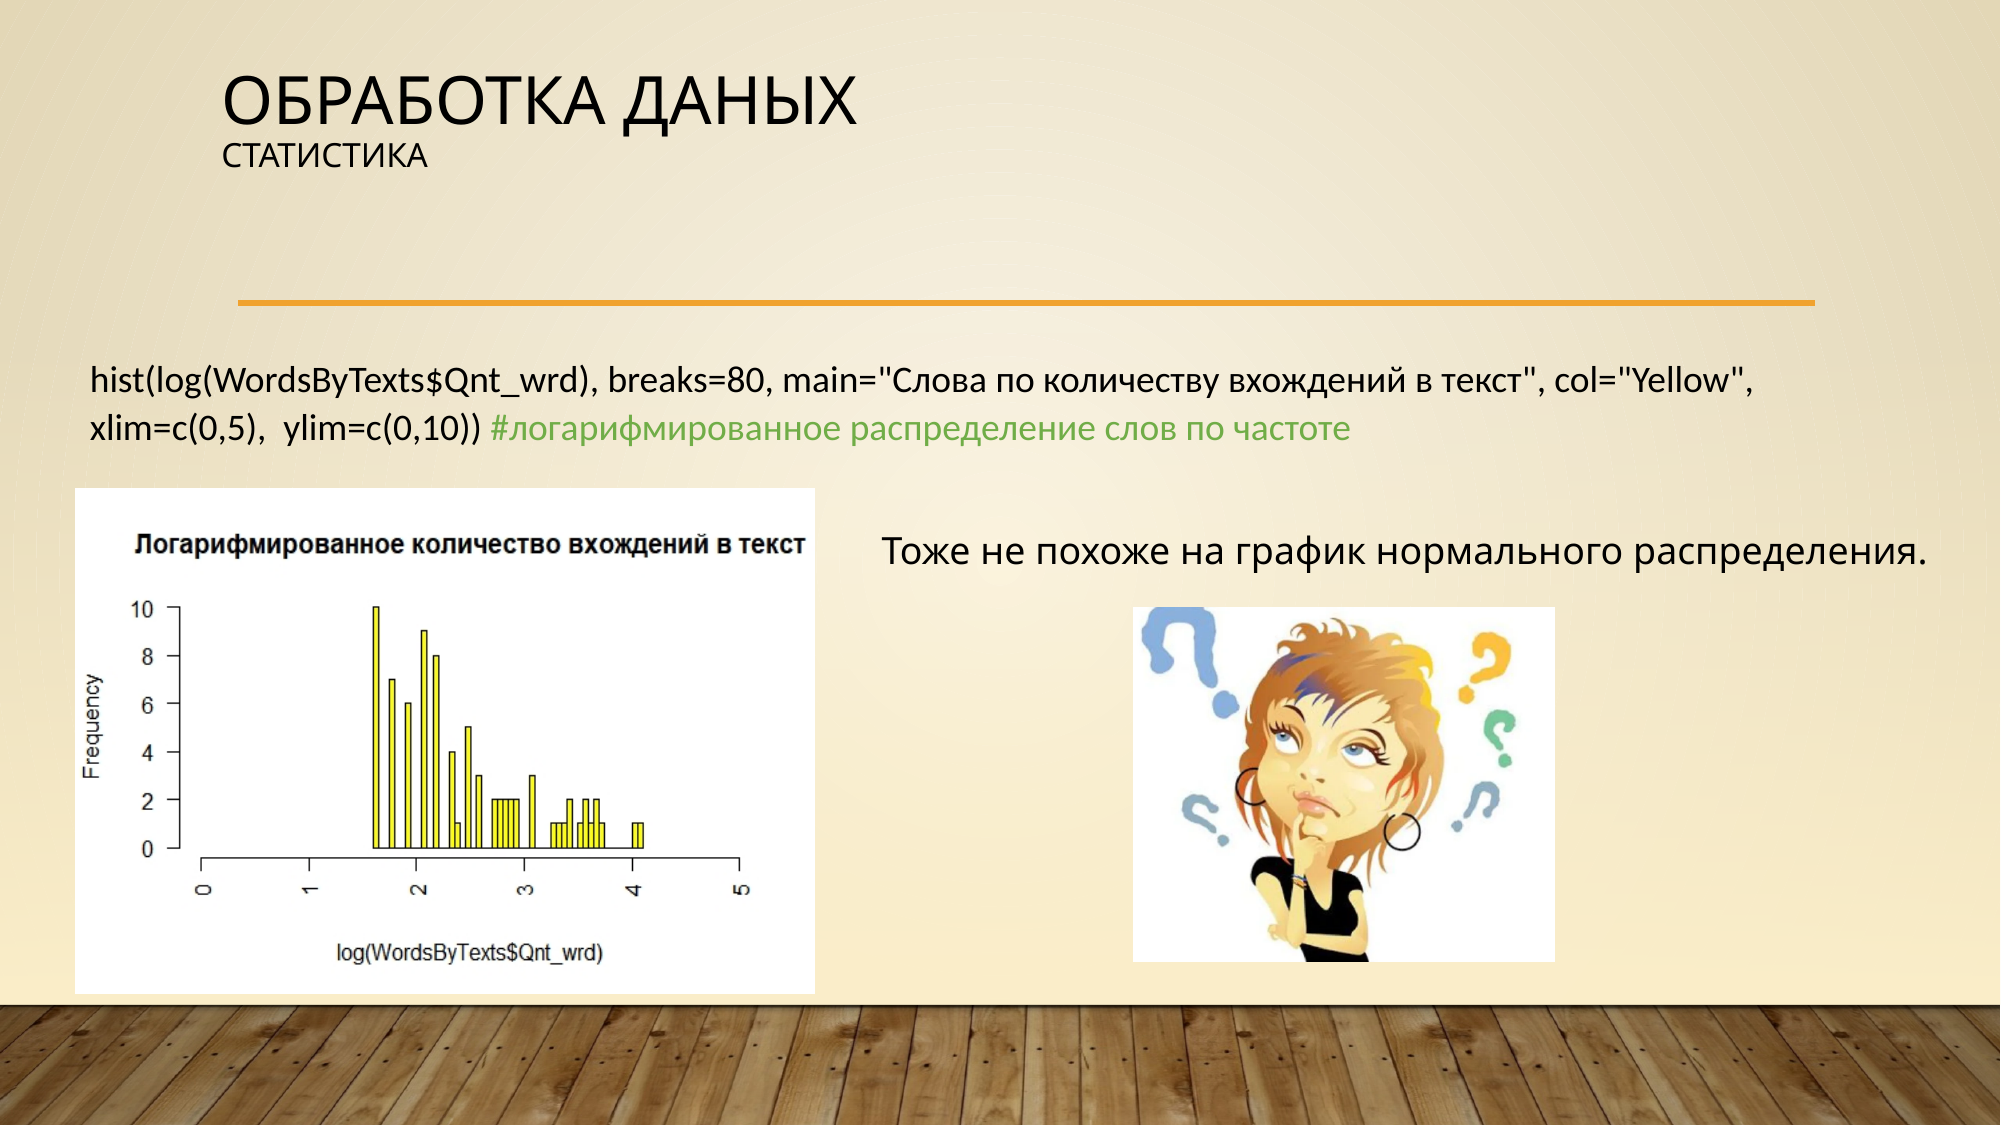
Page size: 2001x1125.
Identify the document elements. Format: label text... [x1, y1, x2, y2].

picture [74, 488, 815, 994]
text_box Тоже не похоже на график нормального распределения. [866, 519, 1944, 580]
text_box hist(log(WordsByTexts$Qnt_wrd), breaks=80, main="Слова по количеству вхождений в текст", col="Yellow", xlim=c(0,5), ylim=c(0,10)) #логарифмированное распределение слов по частоте [74, 343, 1878, 455]
picture [1133, 607, 1555, 962]
picture [0, 1005, 2000, 1125]
title Обработка даных статистика [206, 59, 1782, 221]
